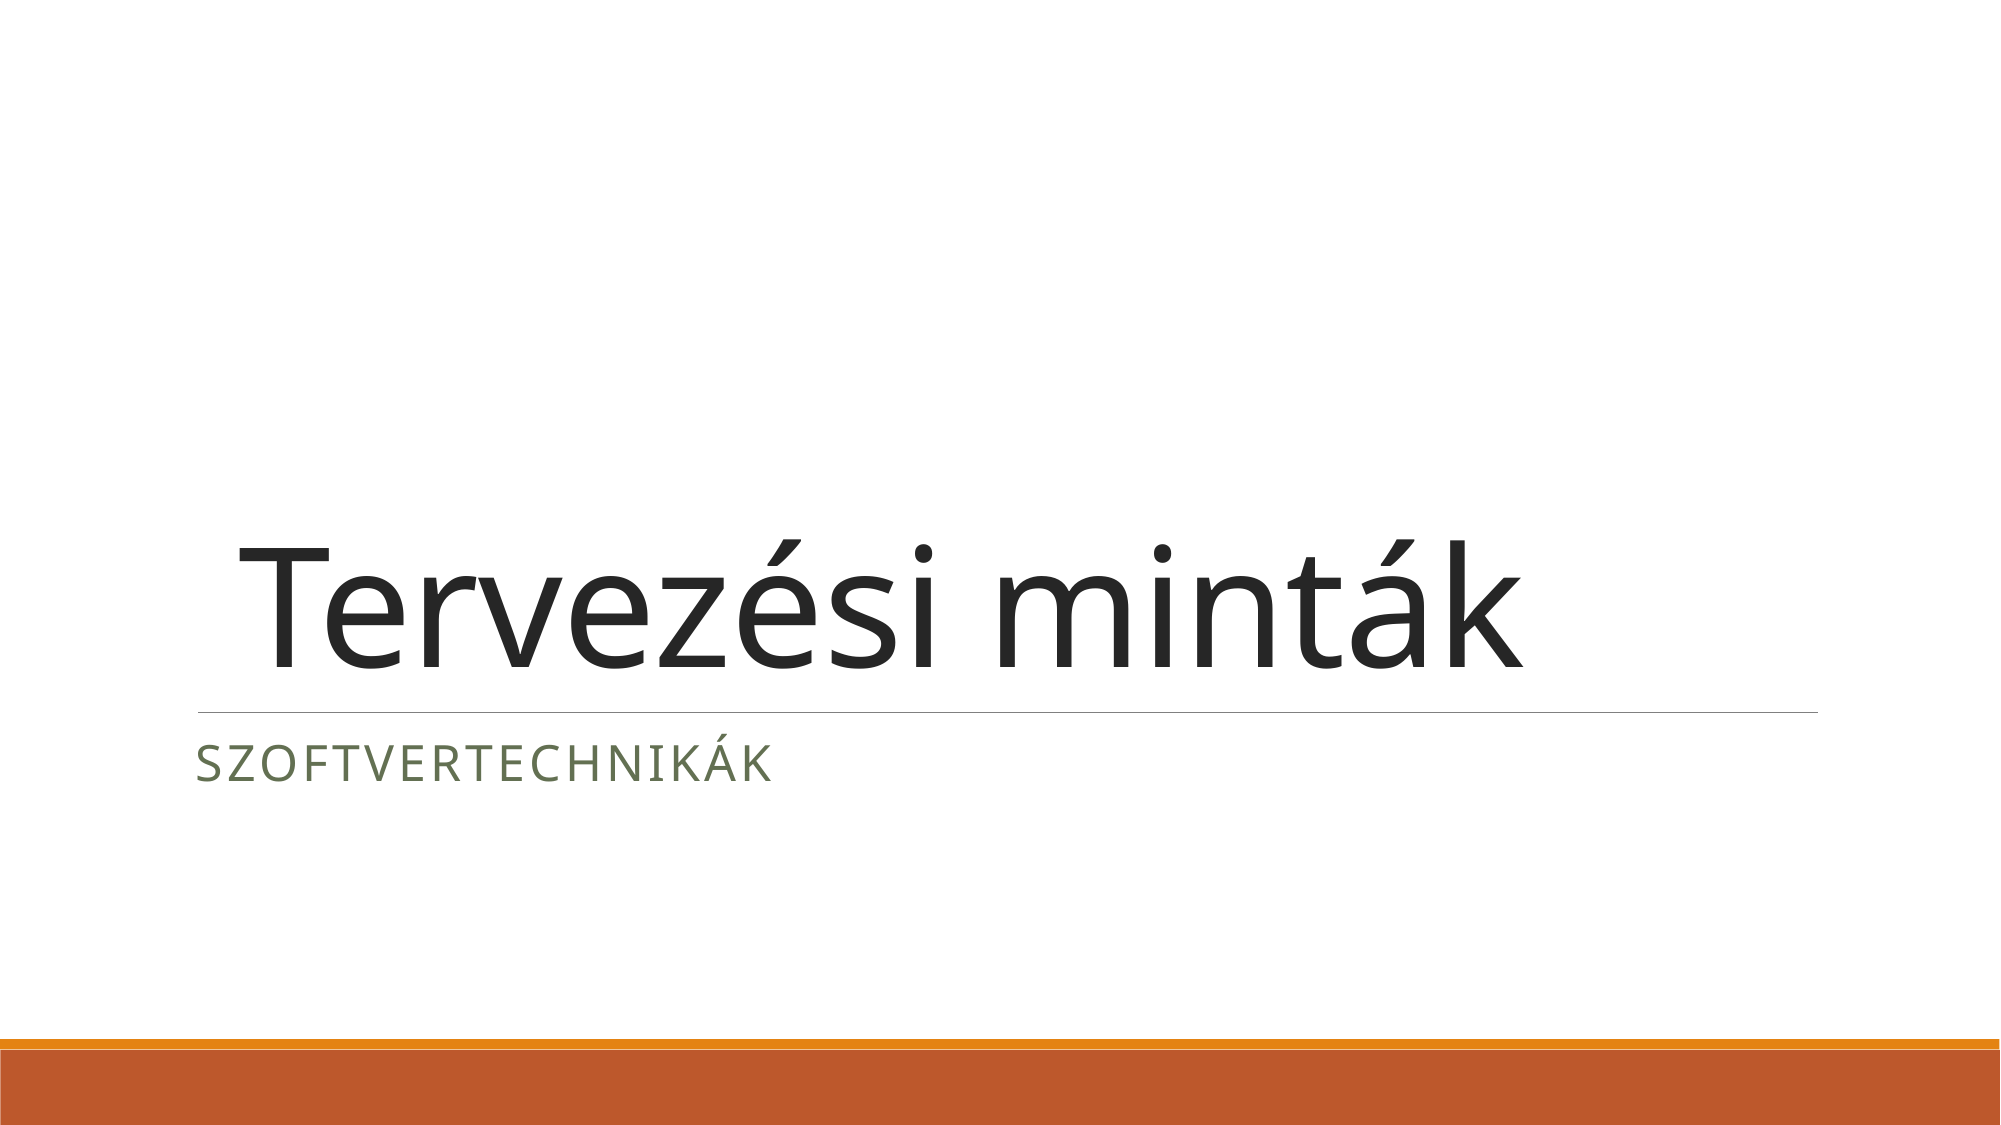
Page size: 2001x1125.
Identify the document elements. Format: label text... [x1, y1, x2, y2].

title Tervezési minták [180, 124, 1830, 710]
subtitle Szoftvertechnikák [180, 730, 1831, 919]
